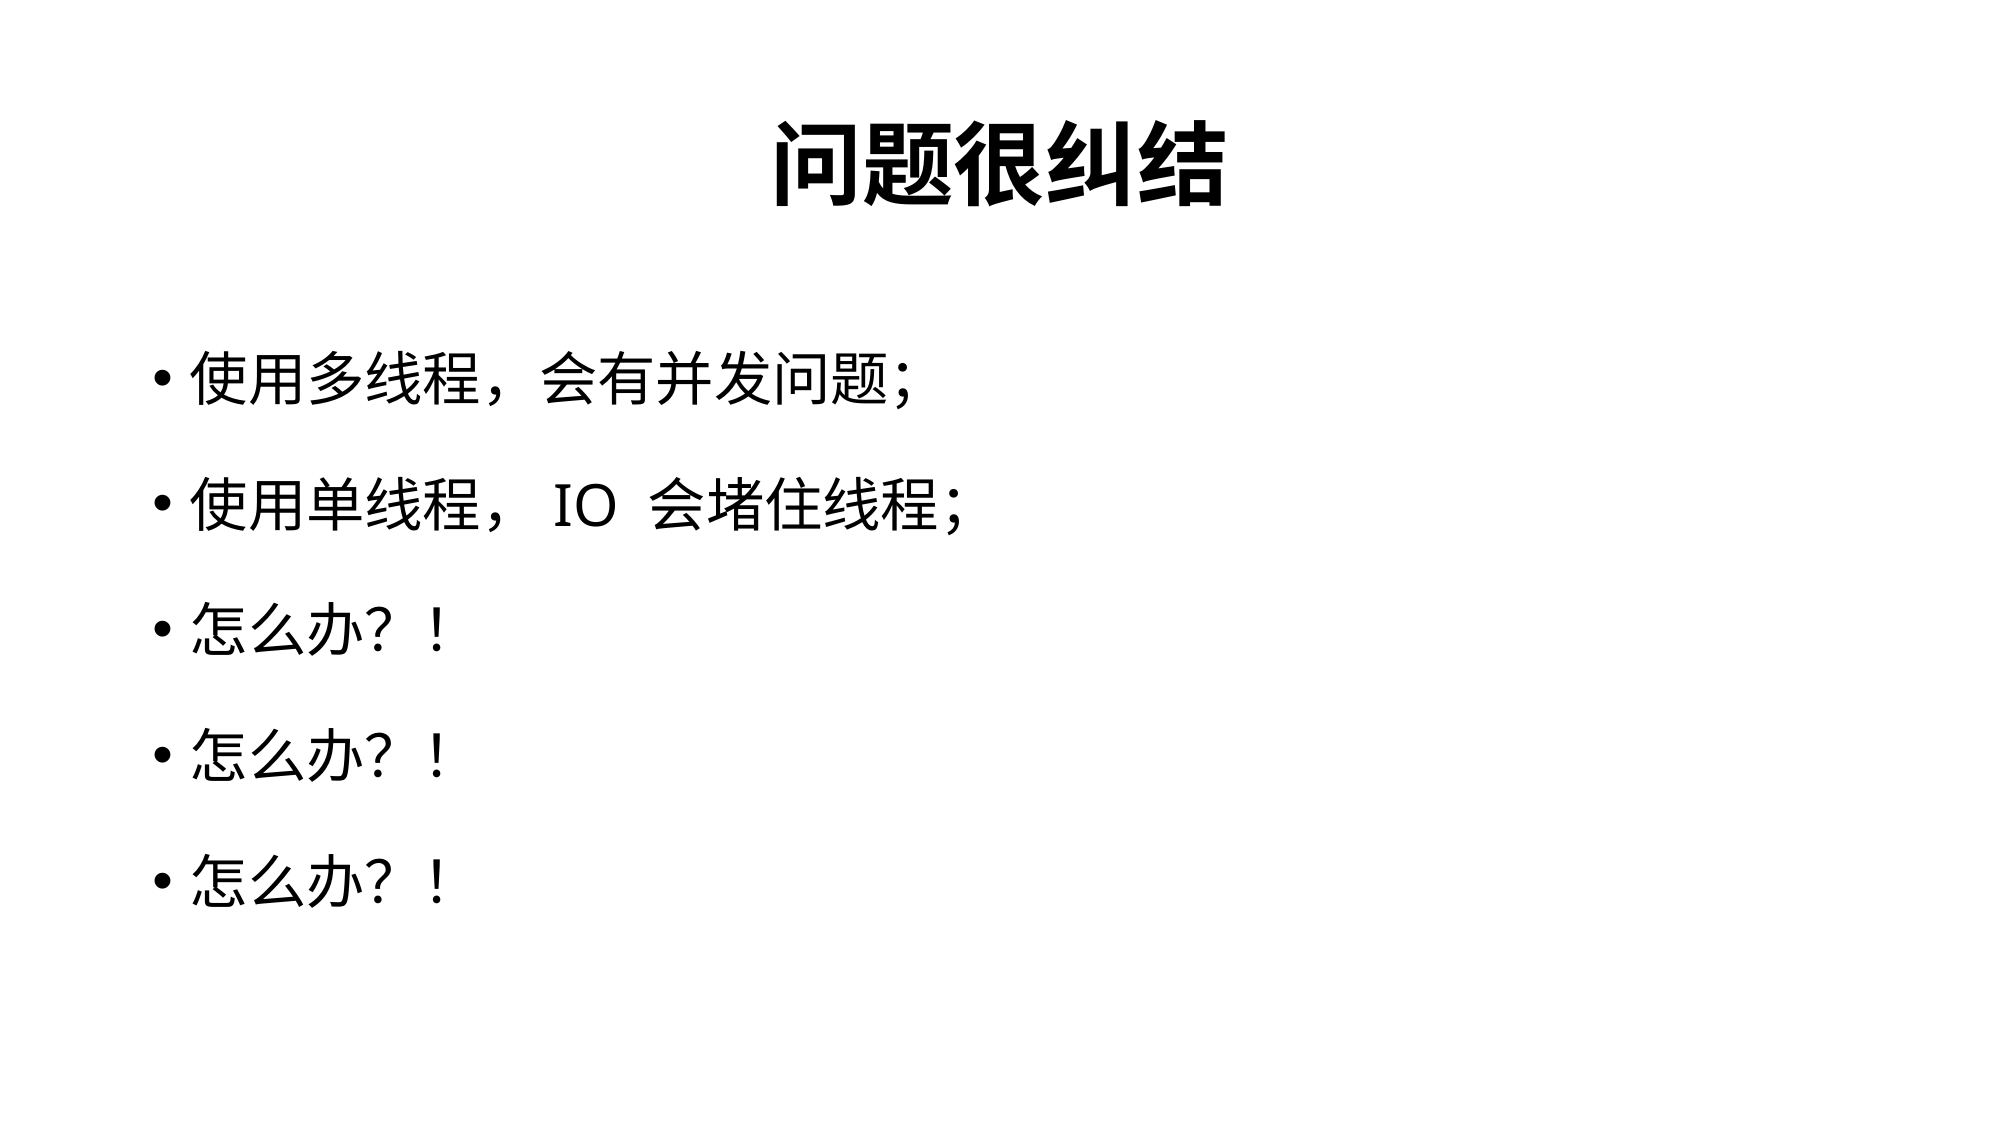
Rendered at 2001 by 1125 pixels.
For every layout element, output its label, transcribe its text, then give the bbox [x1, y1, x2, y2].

list 使用多线程，会有并发问题； 使用单线程，IO 会堵住线程； 怎么办？！ 怎么办？！ 怎么办？！ [137, 299, 1863, 1014]
title 问题很纠结 [137, 59, 1863, 278]
